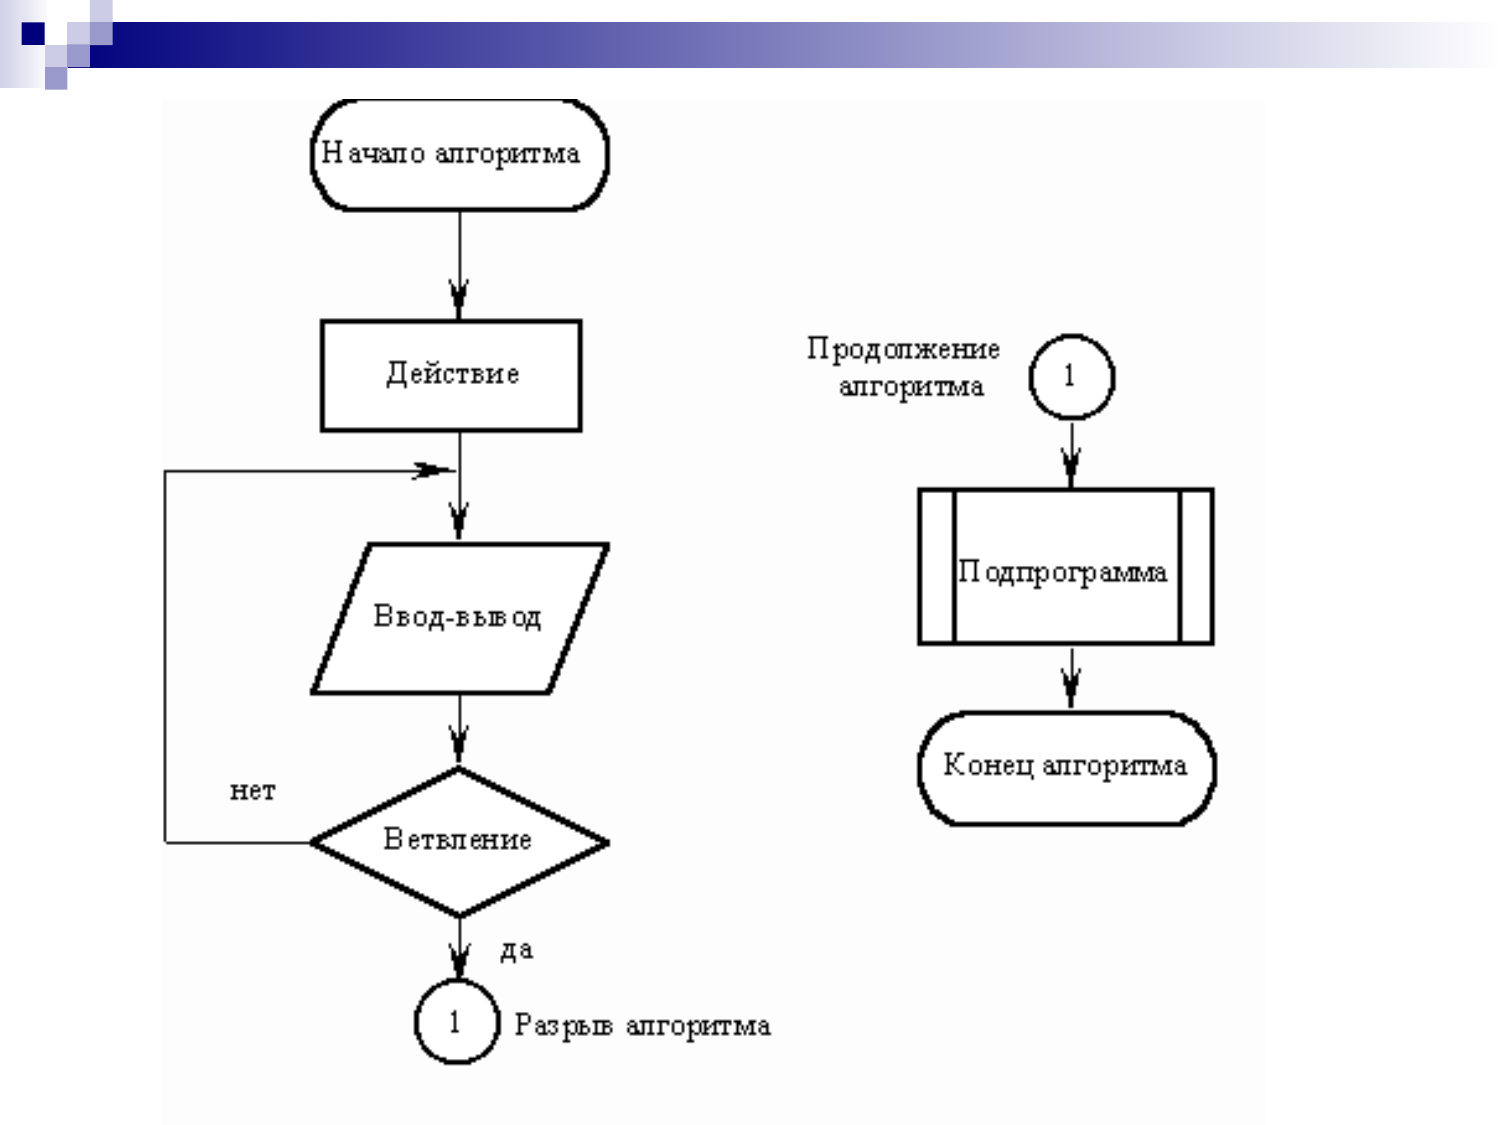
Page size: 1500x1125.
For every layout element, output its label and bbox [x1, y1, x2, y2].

list [162, 99, 1265, 1125]
